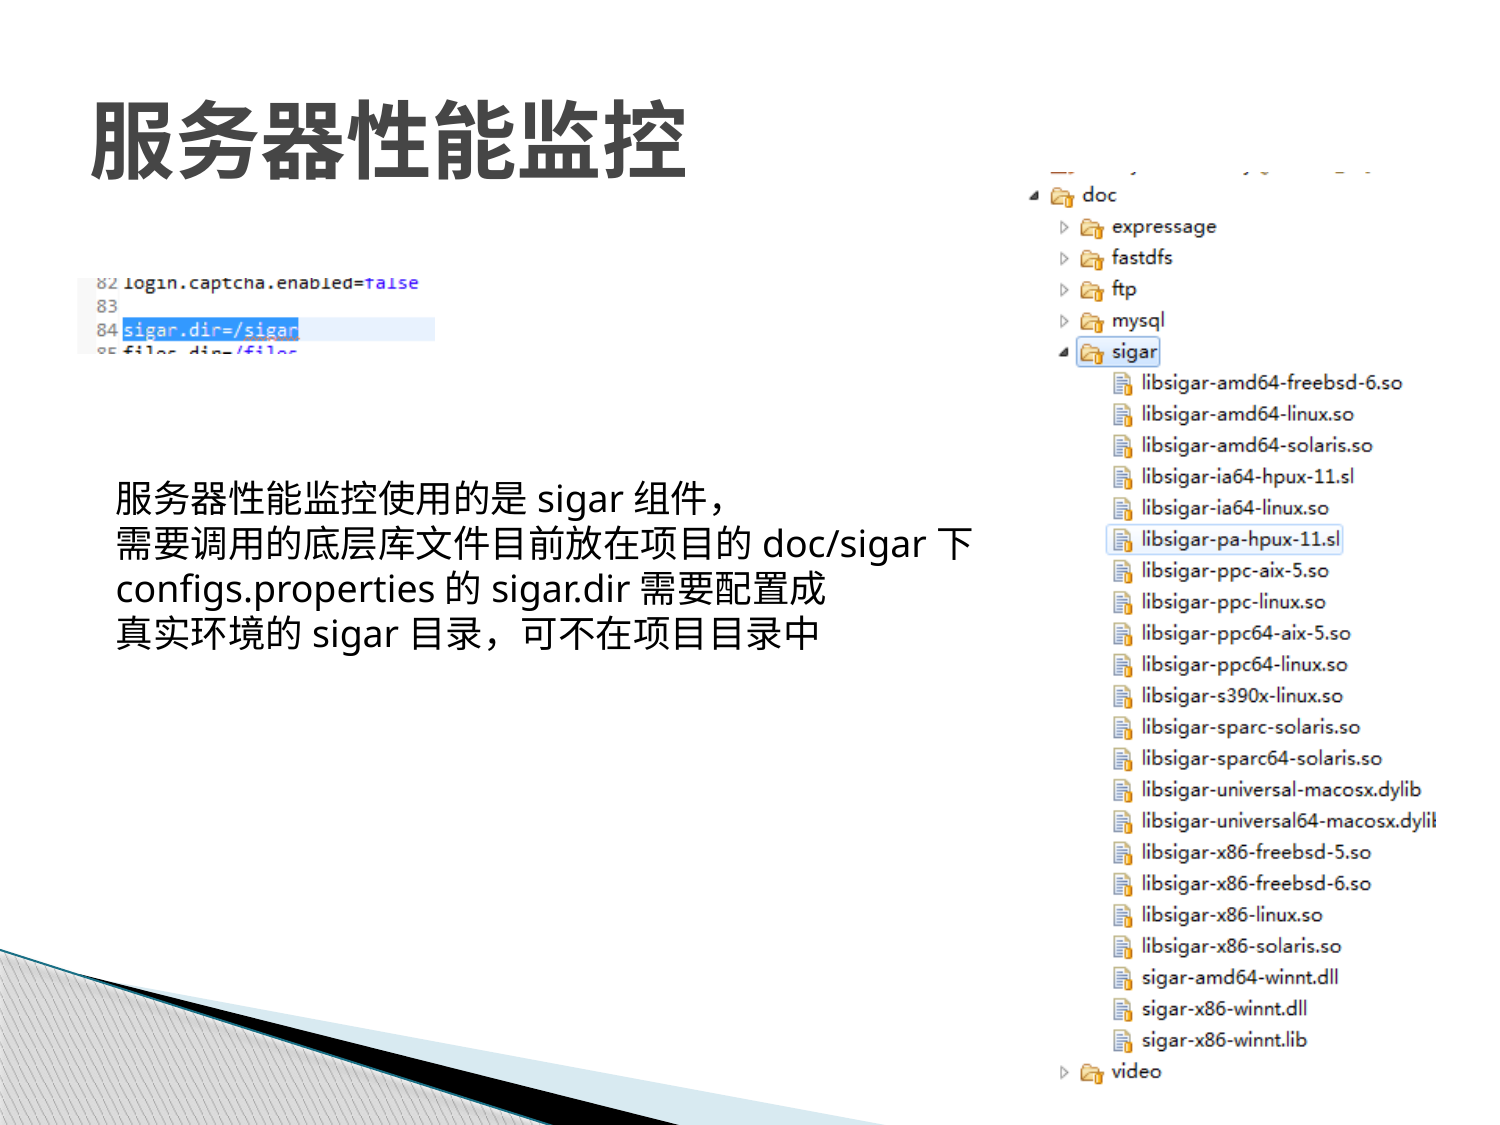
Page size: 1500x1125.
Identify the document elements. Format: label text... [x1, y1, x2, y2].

text_box 服务器性能监控使用的是sigar组件， 需要调用的底层库文件目前放在项目的doc/sigar下 configs.properties的sigar.dir需要配置成 真实环境的sigar目录，可不在项目目录中 [100, 467, 989, 663]
picture [997, 172, 1436, 1086]
title 服务器性能监控 [75, 45, 1425, 233]
picture [76, 278, 435, 355]
